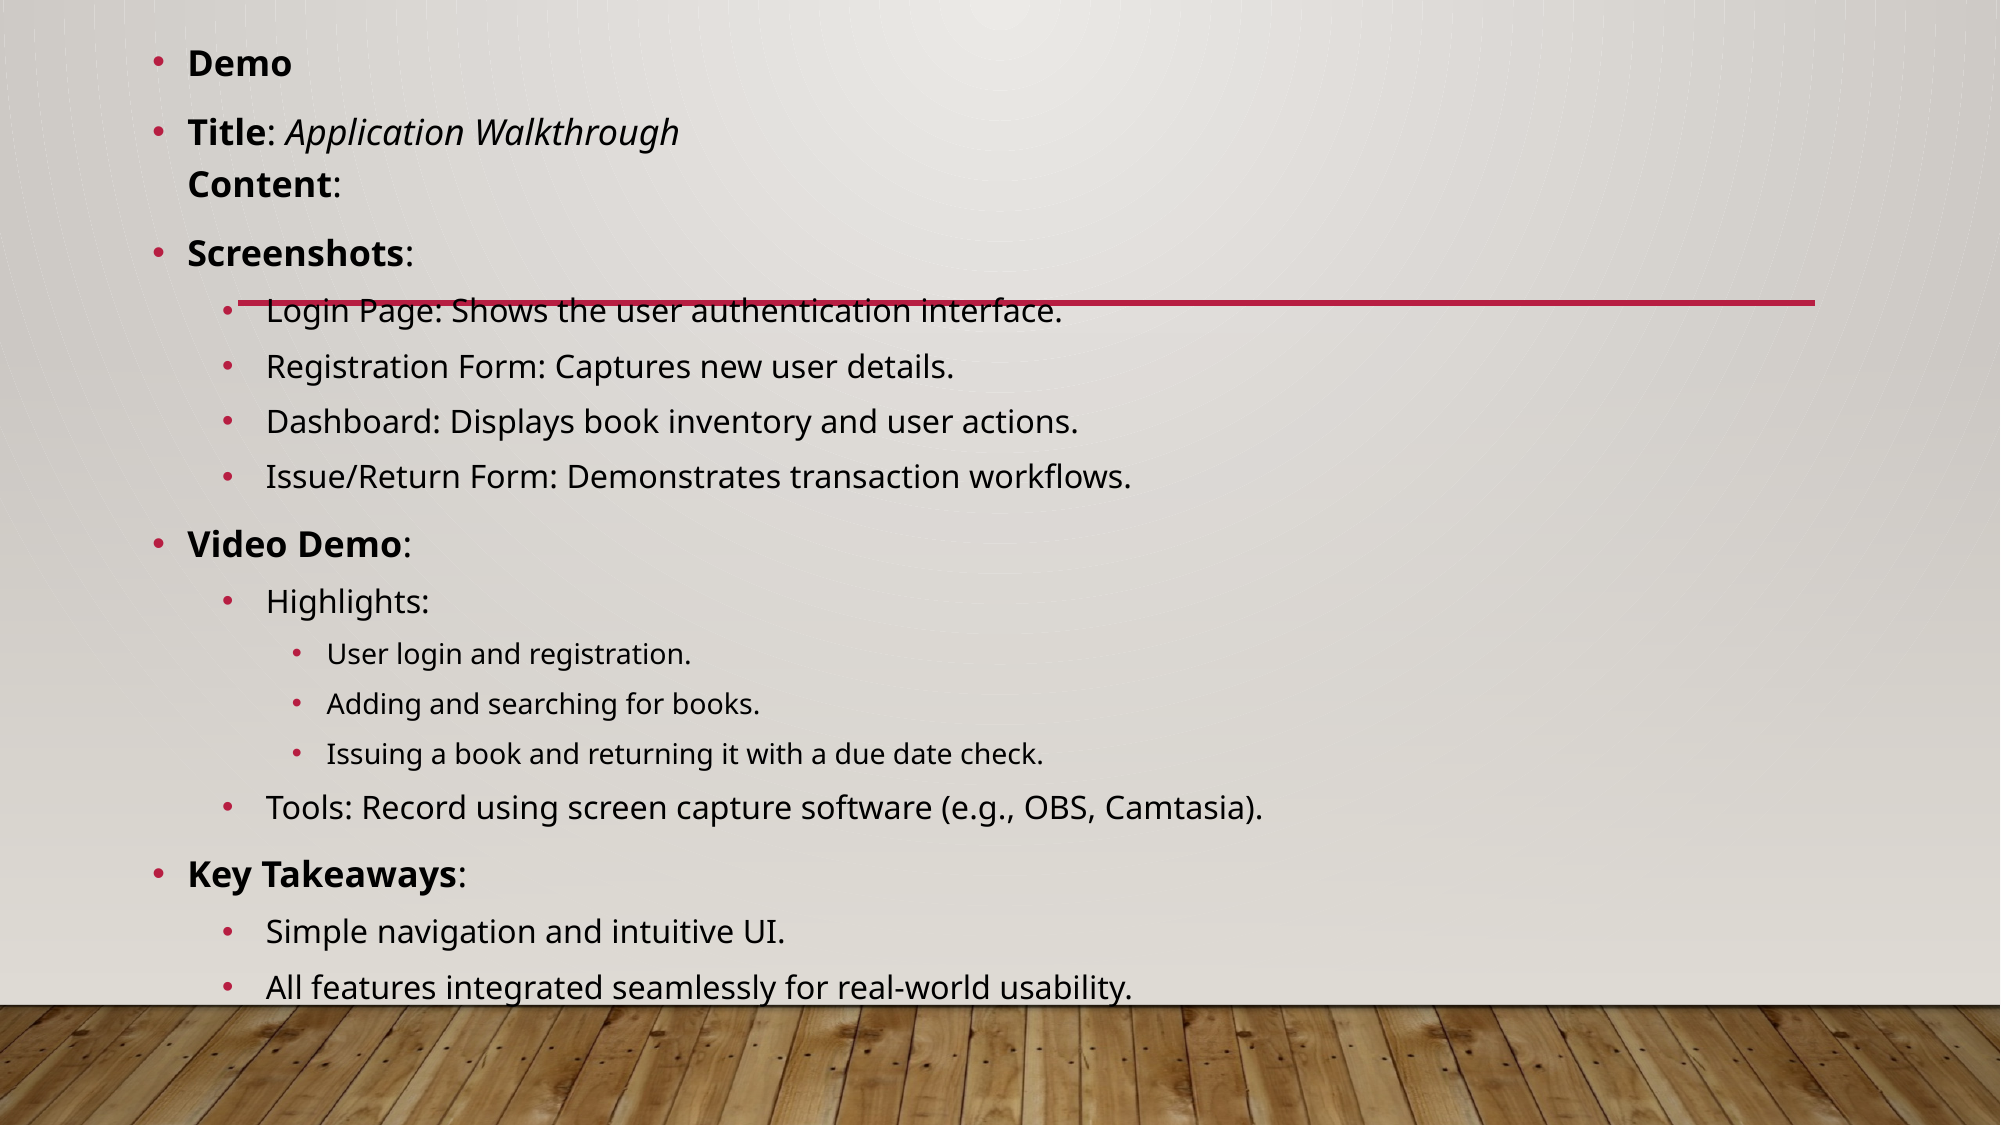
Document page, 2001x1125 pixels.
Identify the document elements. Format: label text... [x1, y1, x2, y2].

picture [0, 1005, 2000, 1125]
list Demo Title: Application Walkthrough Content: Screenshots: Login Page: Shows the user authentication interface. Registration Form: Captures new user details. Dashboard: Displays book inventory and user actions. Issue/Return Form: Demonstrates transaction workflows. Video Demo: Highlights: User login and registration. Adding and searching for books. Issuing a book and returning it with a due date check. Tools: Record using screen capture software (e.g., OBS, Camtasia). Key Takeaways: Simple navigation and intuitive UI. All features integrated seamlessly for real-world usability. [137, 24, 1863, 1014]
